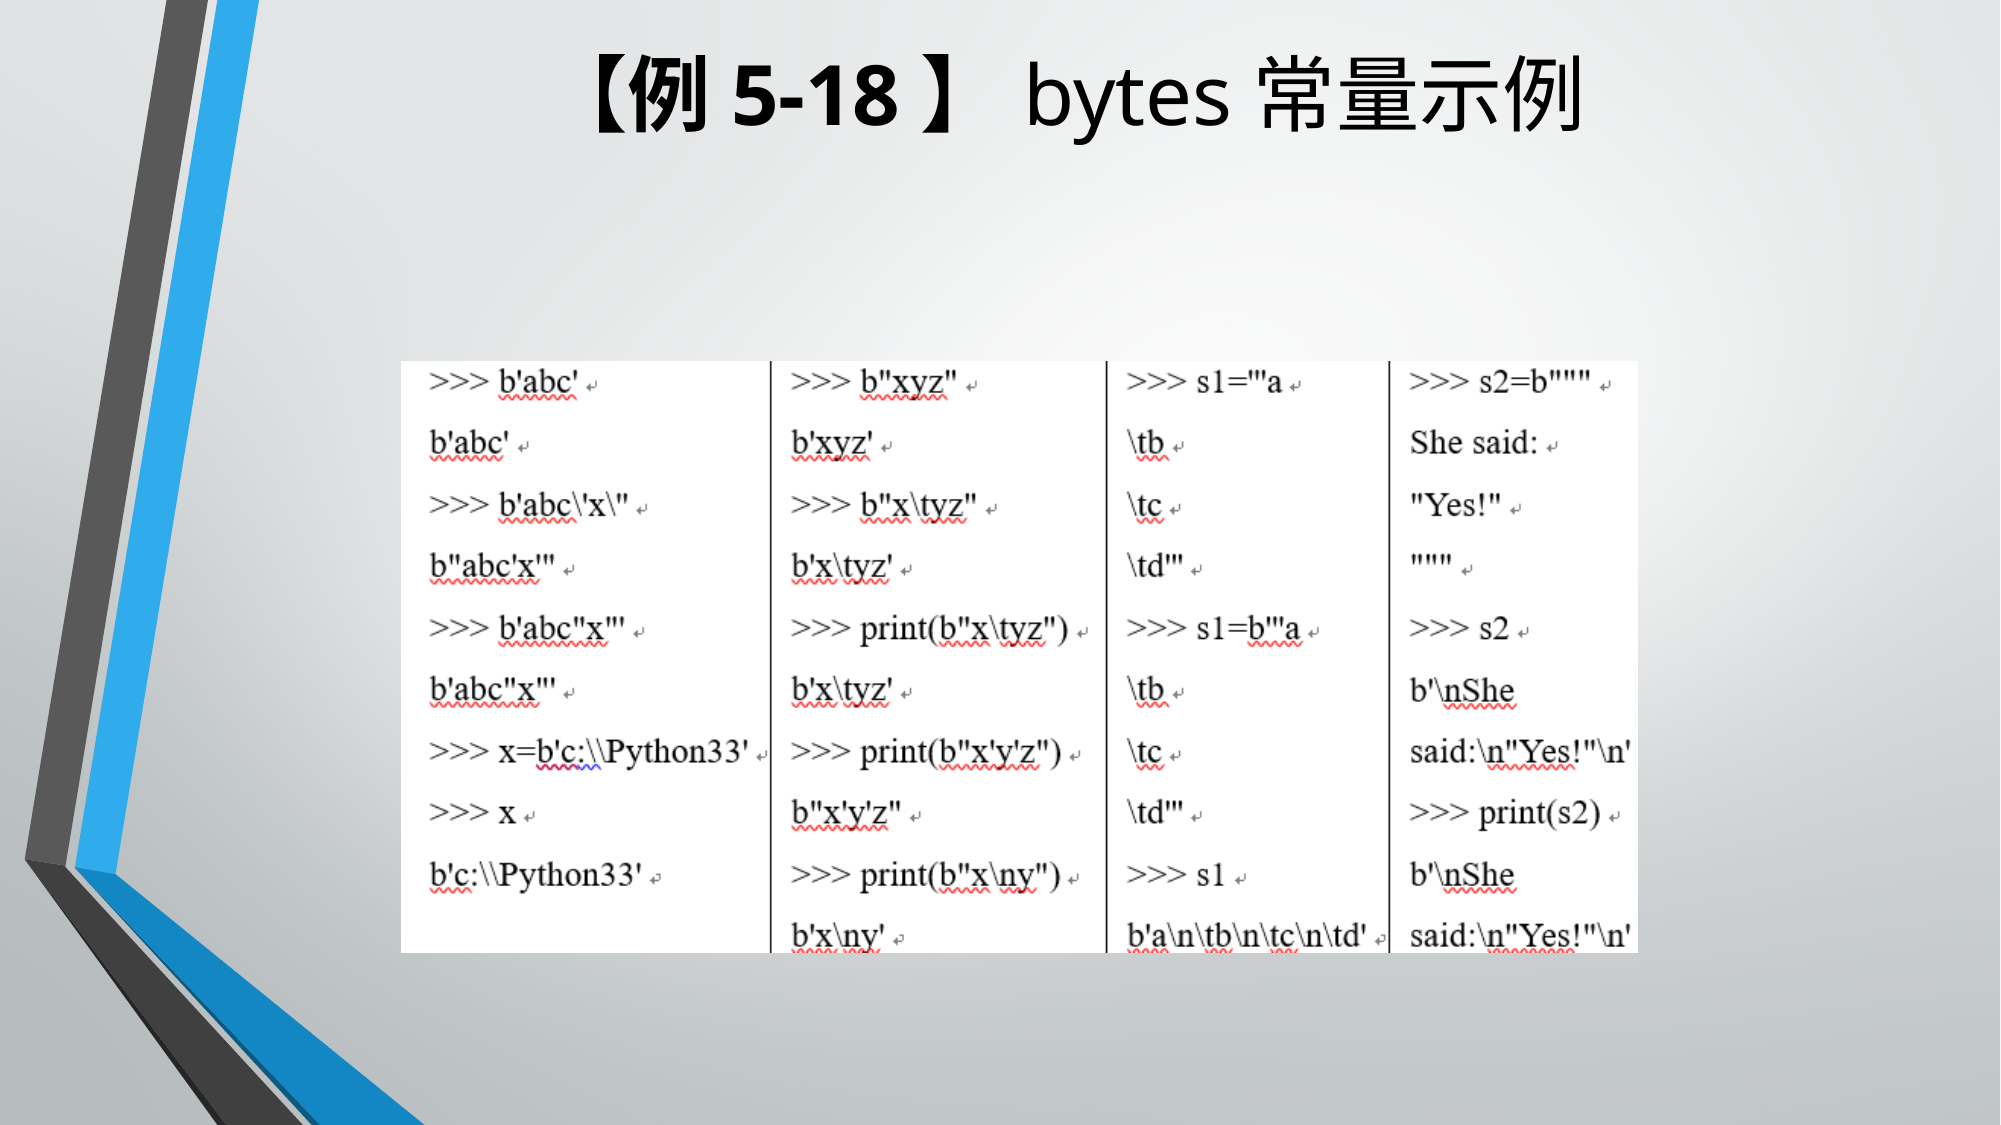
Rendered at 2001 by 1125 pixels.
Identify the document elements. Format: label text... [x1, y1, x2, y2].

title 【例5-18】bytes常量示例 [243, 19, 1887, 164]
picture [401, 361, 1638, 953]
